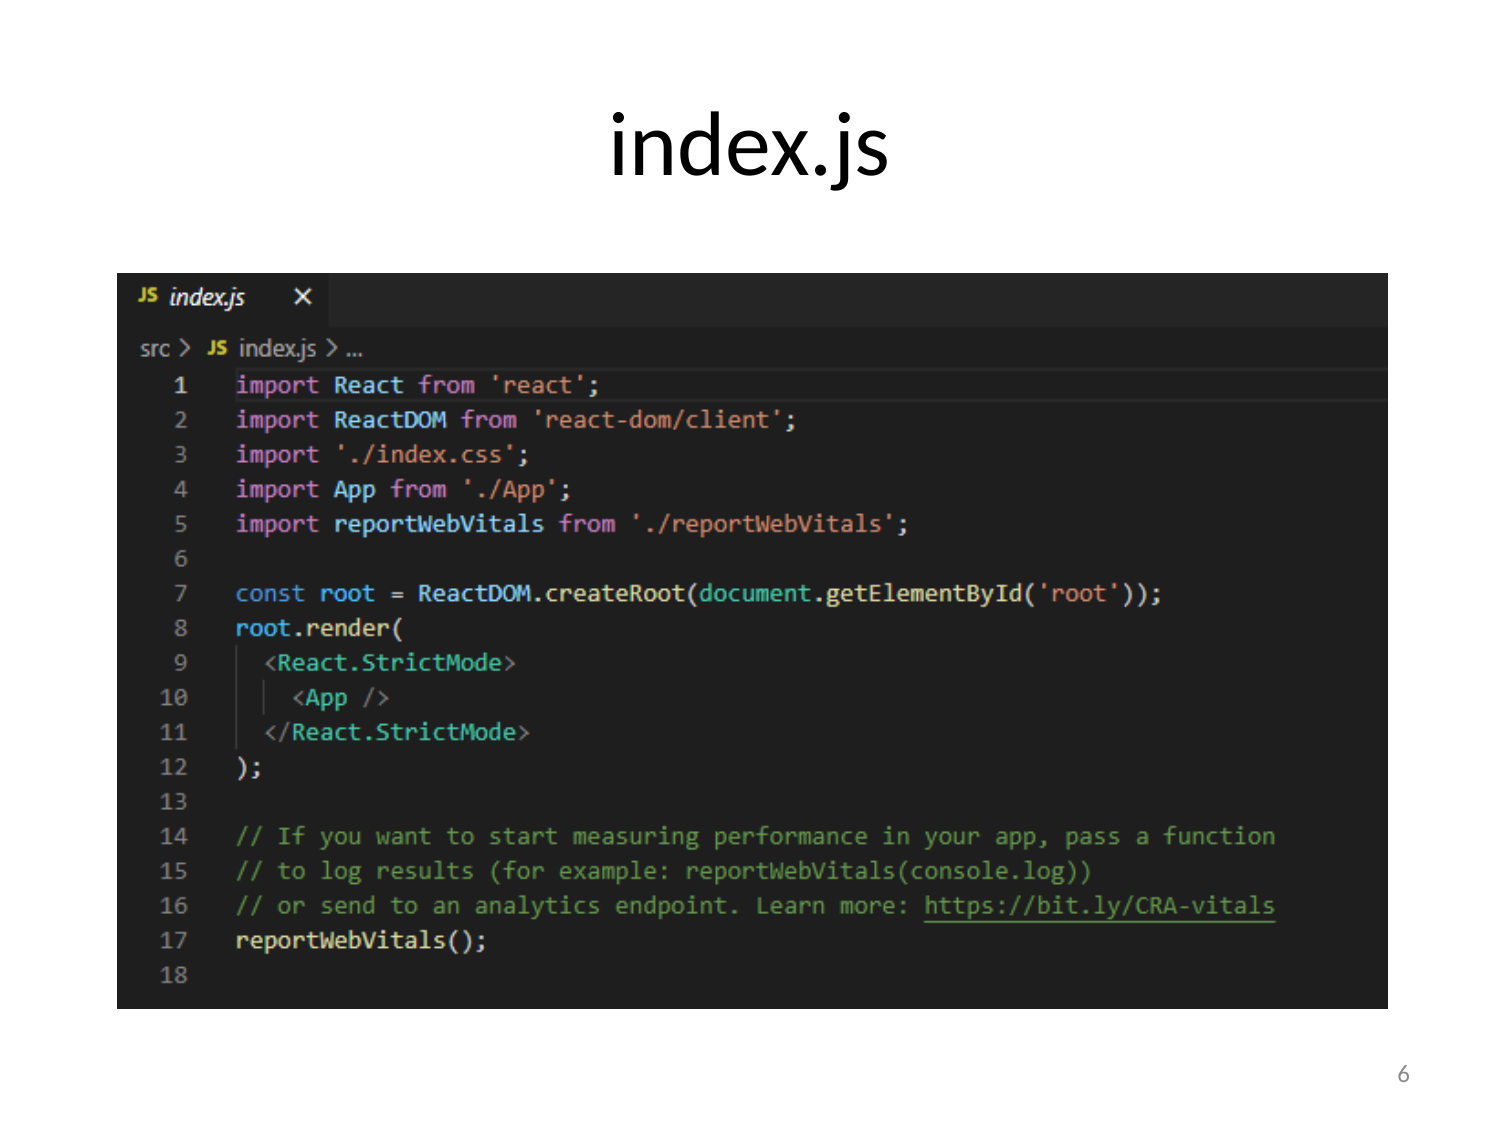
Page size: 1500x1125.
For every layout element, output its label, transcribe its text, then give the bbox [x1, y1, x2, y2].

slide_number 6 [1074, 1042, 1425, 1103]
title index.js [75, 45, 1425, 233]
picture [117, 272, 1388, 1009]
